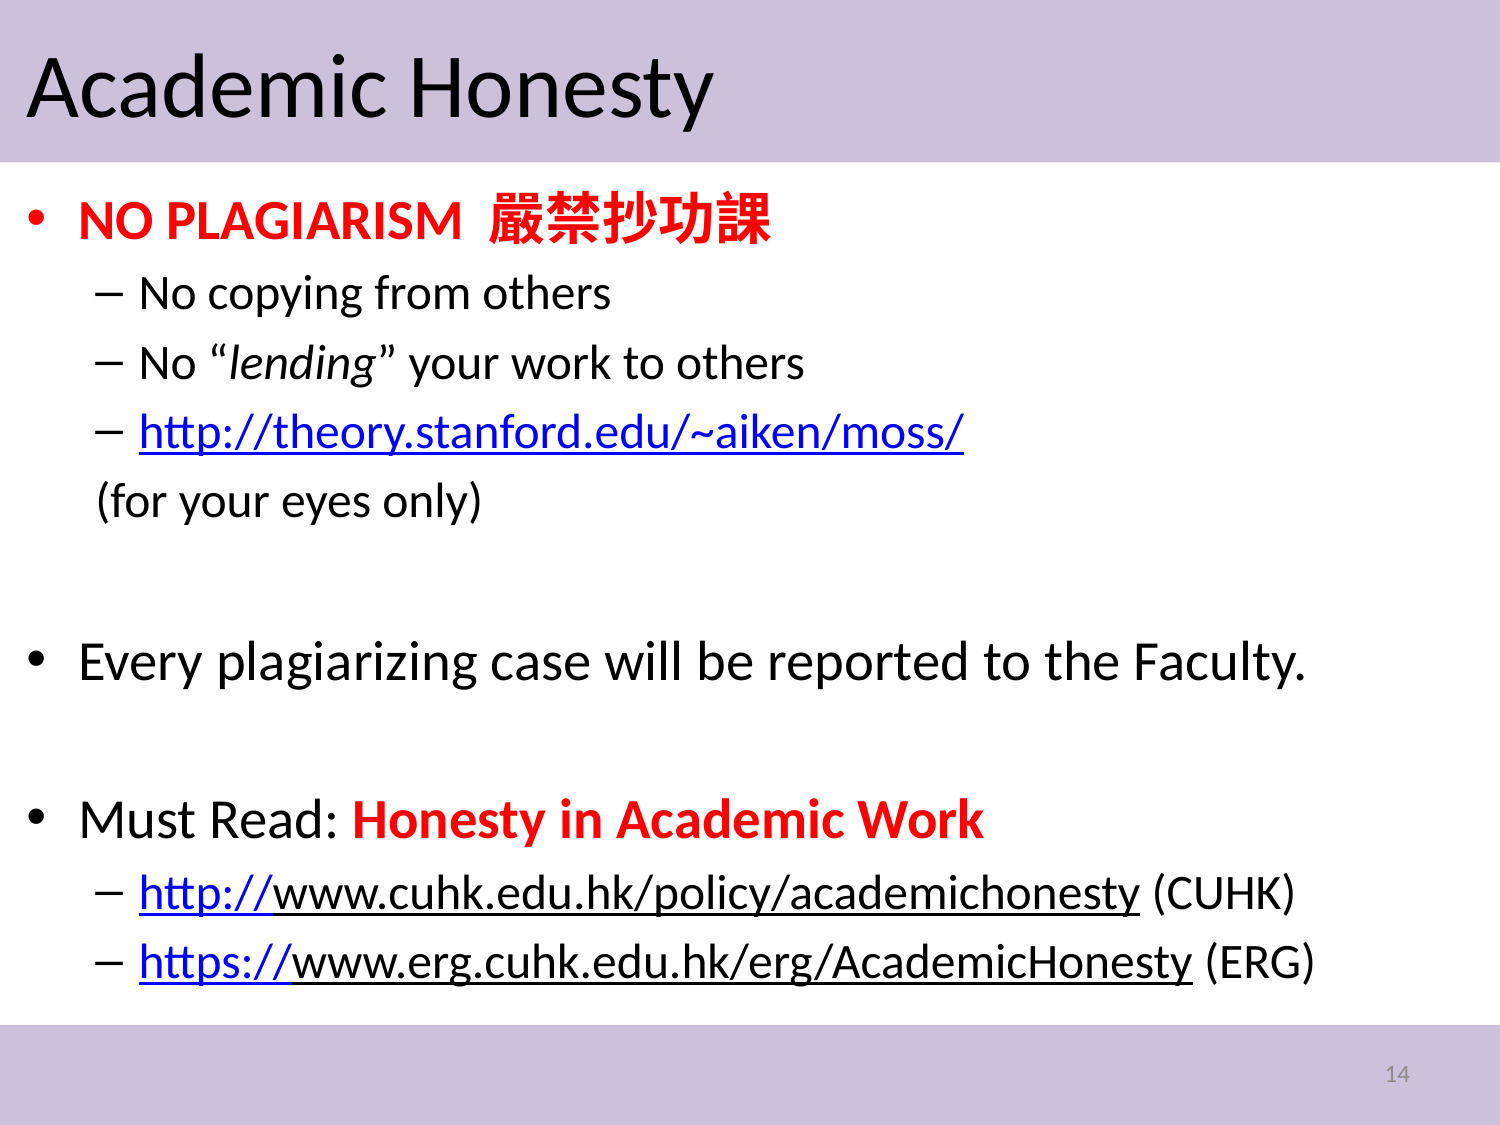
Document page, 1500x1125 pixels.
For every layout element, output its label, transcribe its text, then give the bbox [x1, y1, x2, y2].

slide_number 14 [1074, 1042, 1425, 1103]
title Academic Honesty [11, 12, 1362, 150]
list NO PLAGIARISM 嚴禁抄功課 No copying from others No “lending” your work to others http://theory.stanford.edu/~aiken/moss/ (for your eyes only) Every plagiarizing case will be reported to the Faculty. Must Read: Honesty in Academic Work http://www.cuhk.edu.hk/policy/academichonesty (CUHK) https://www.erg.cuhk.edu.hk/erg/AcademicHonesty (ERG) [11, 174, 1477, 1013]
